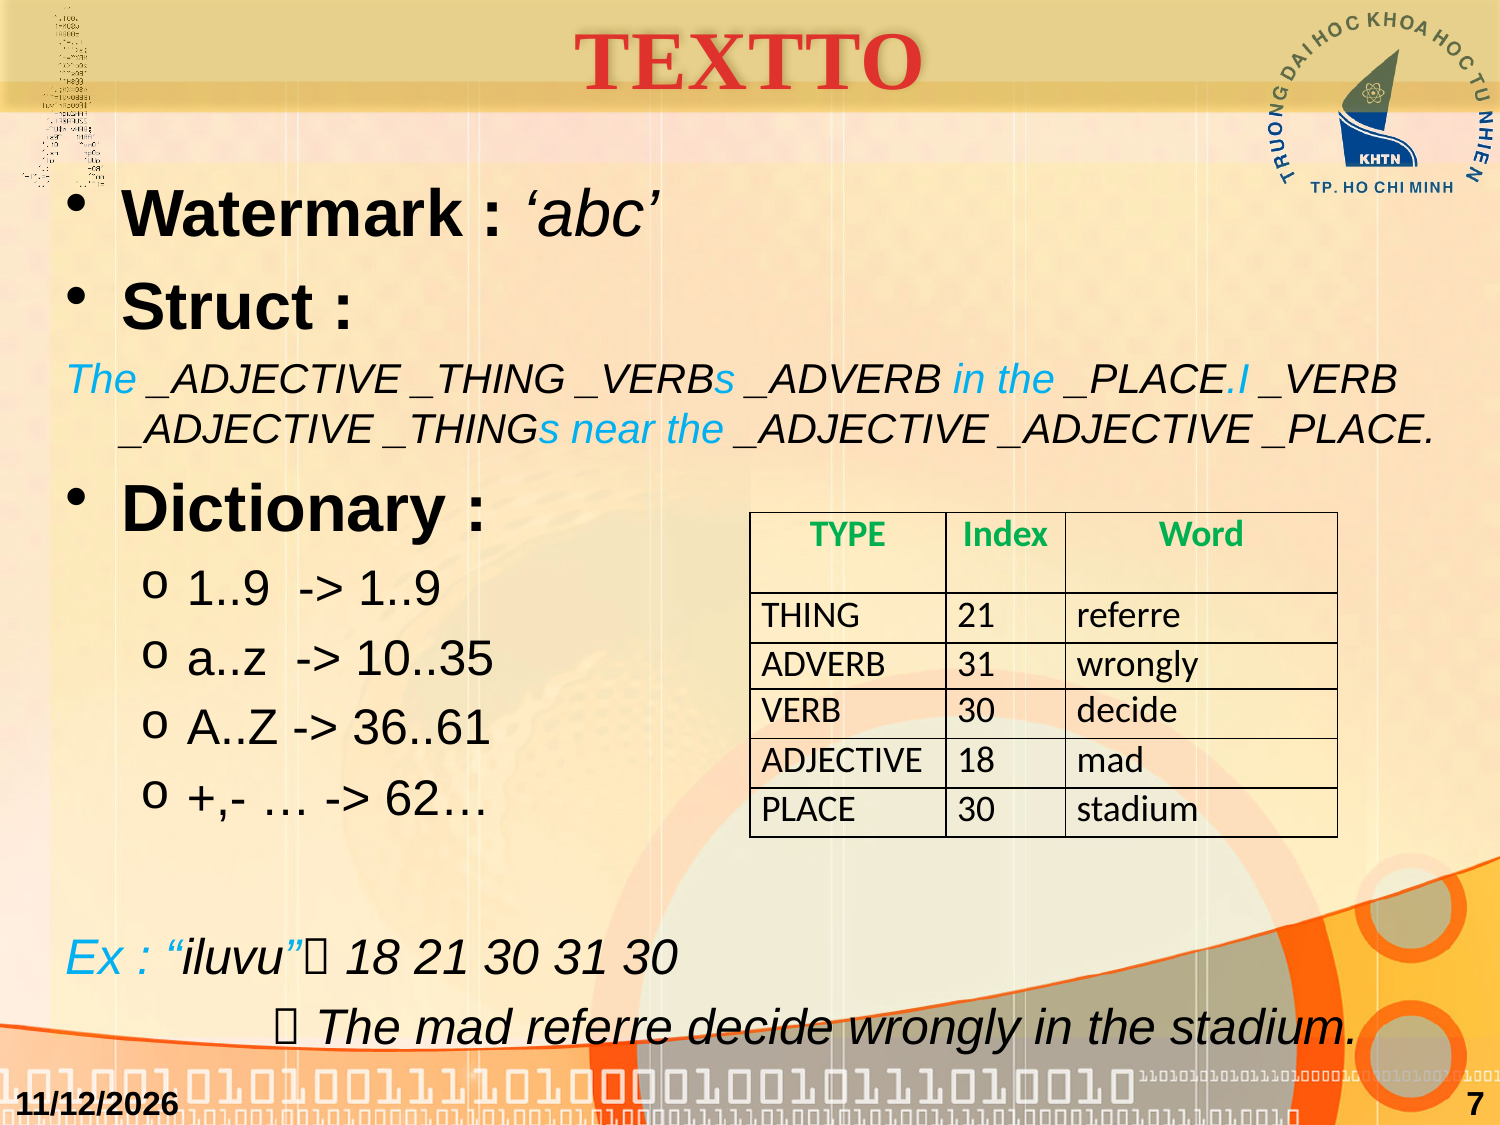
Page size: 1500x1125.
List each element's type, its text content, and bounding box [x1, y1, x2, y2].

table_cell mad [1066, 739, 1337, 787]
table_cell 18 [947, 739, 1065, 787]
table_cell ADJECTIVE [751, 739, 945, 787]
table_cell 31 [947, 644, 1065, 688]
table_header Word [1066, 513, 1337, 592]
table_cell VERB [751, 690, 945, 738]
table_cell wrongly [1066, 644, 1337, 688]
table_cell 30 [947, 690, 1065, 738]
list Watermark : ‘abc’ Struct : The _ADJECTIVE _THING _VERBs _ADVERB in the _PLACE.I _VERB _ADJECTIVE _THINGs near the _ADJECTIVE _ADJECTIVE _PLACE. Dictionary : 1..9 -> 1..9 a..z -> 10..35 A..Z -> 36..61 +,- … -> 62… Ex : “iluvu” 18 21 30 31 30  The mad referre decide wrongly in the stadium. [49, 162, 1500, 1038]
table_cell stadium [1066, 789, 1337, 836]
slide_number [0, 1074, 313, 1113]
table_header Index [947, 513, 1065, 592]
slide_number 7 [1187, 1074, 1500, 1113]
picture [0, 113, 1500, 1125]
table_cell ADVERB [751, 644, 945, 688]
table_cell PLACE [751, 789, 945, 836]
table_header TYPE [751, 513, 945, 592]
table_cell 30 [947, 789, 1065, 836]
title TEXTTO [0, 0, 1500, 113]
table_cell THING [751, 594, 945, 642]
table_cell referre [1066, 594, 1337, 642]
table_cell decide [1066, 690, 1337, 738]
table_cell 21 [947, 594, 1065, 642]
